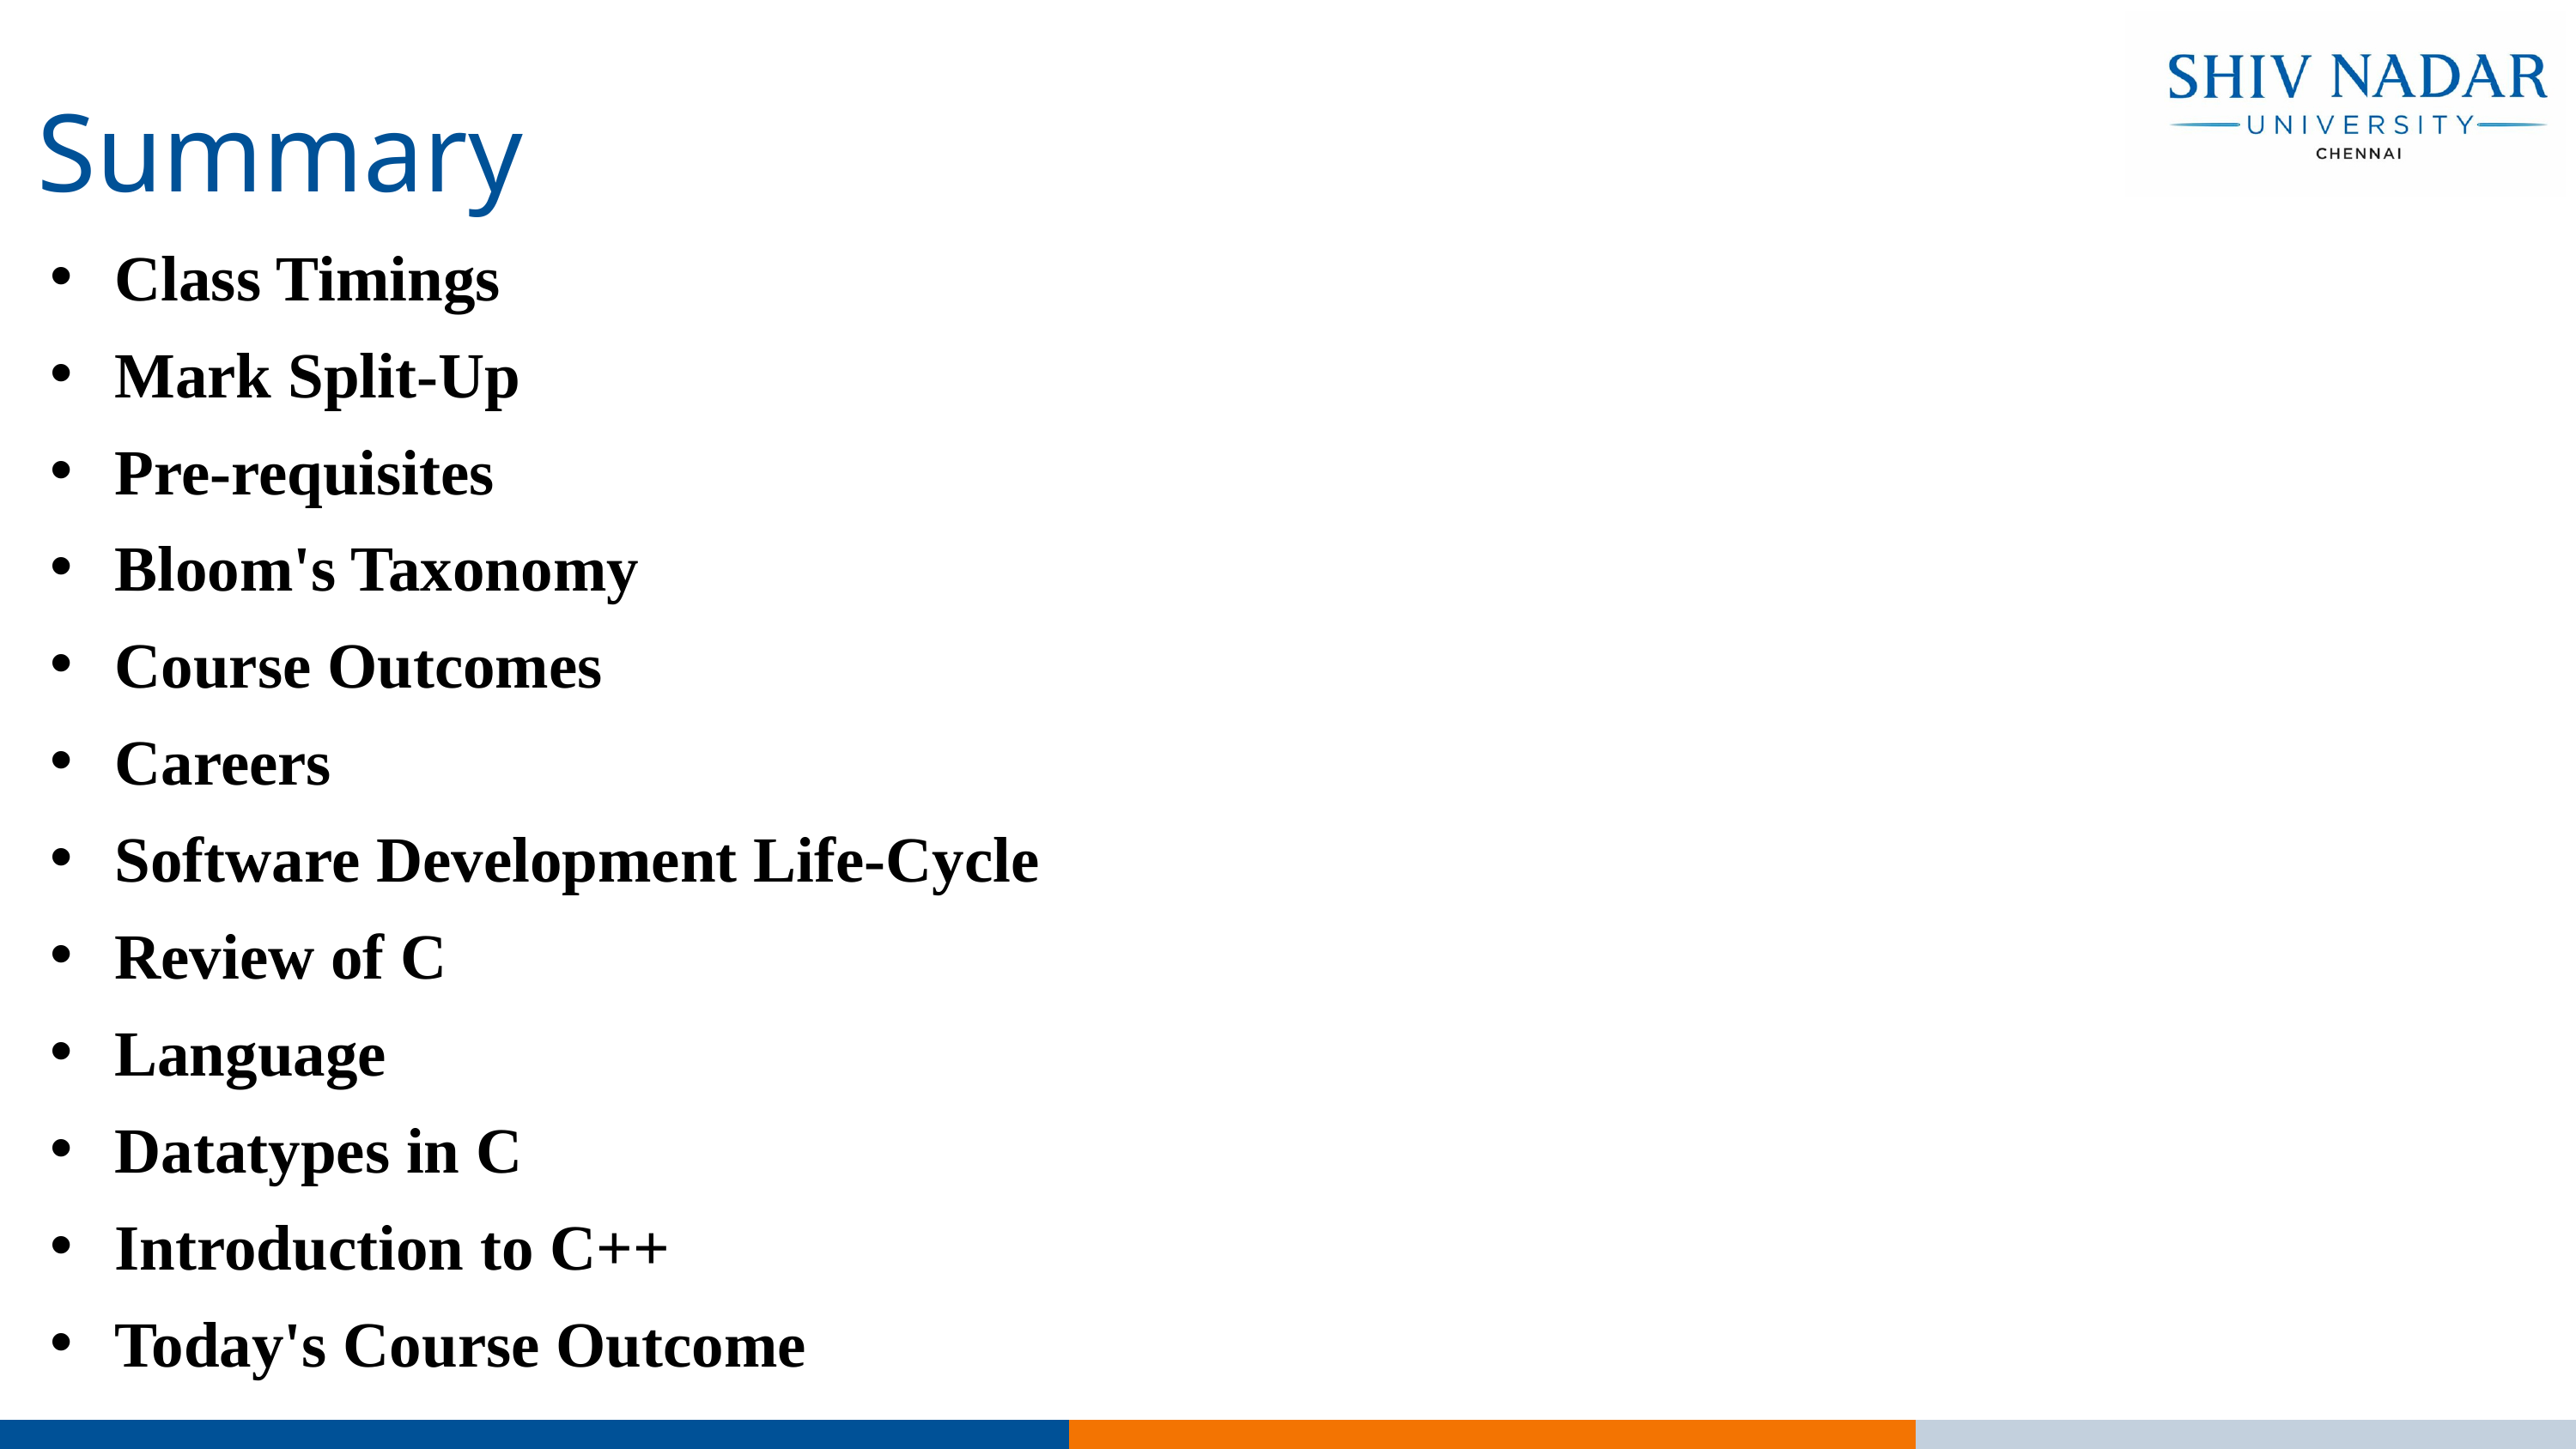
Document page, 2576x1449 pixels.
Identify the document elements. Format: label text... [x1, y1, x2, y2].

picture [2124, 11, 2566, 197]
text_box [1915, 1419, 2576, 1449]
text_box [1068, 1419, 1914, 1449]
text_box Summary [37, 63, 1682, 214]
text_box Class Timings Mark Split-Up Pre-requisites Bloom's Taxonomy Course Outcomes Careers Software Development Life-Cycle Review of C Language Datatypes in C Introduction to C++ Today's Course Outcome [37, 224, 2501, 1386]
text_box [0, 1419, 1067, 1449]
